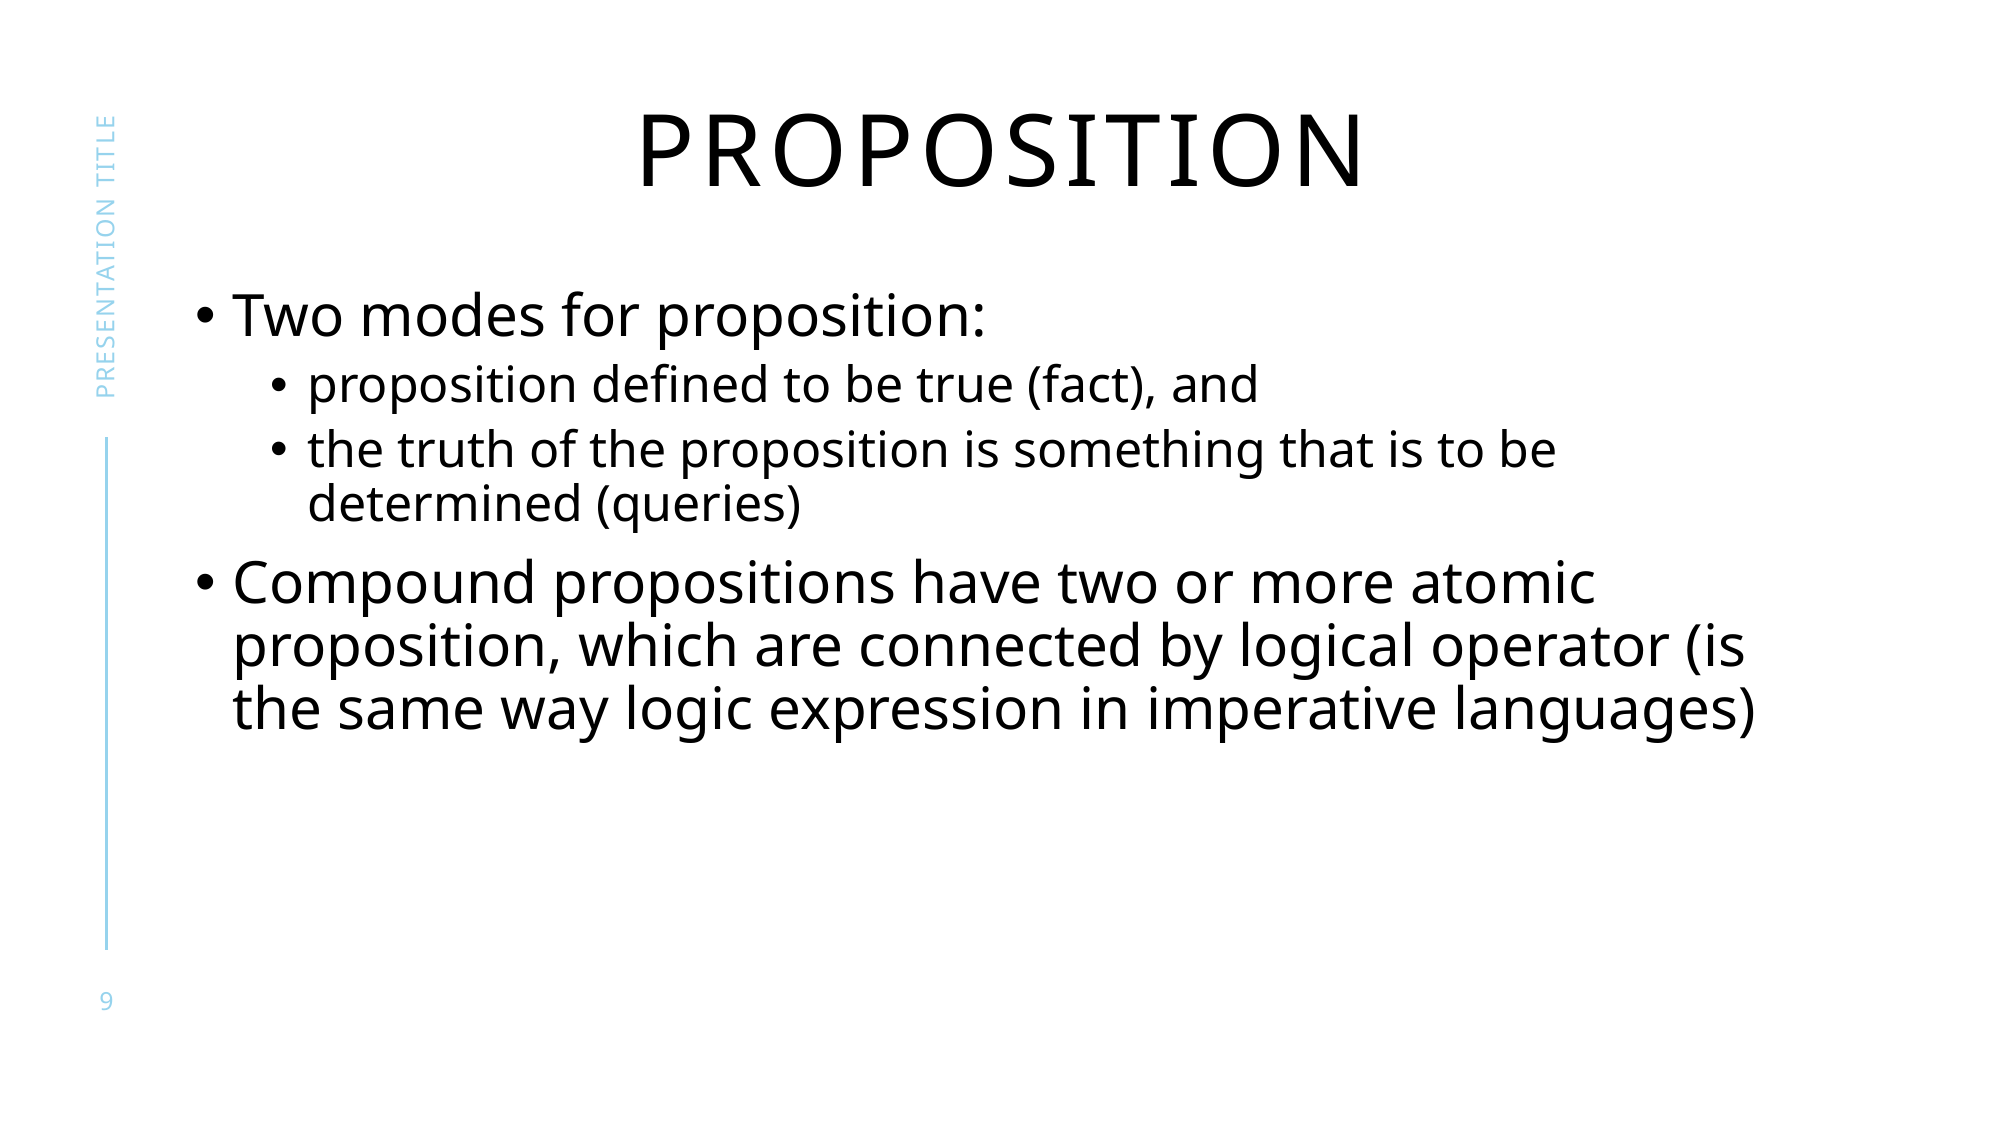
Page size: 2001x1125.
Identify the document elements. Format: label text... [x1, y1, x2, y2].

list Two modes for proposition: proposition defined to be true (fact), and the truth of the proposition is something that is to be determined (queries) Compound propositions have two or more atomic proposition, which are connected by logical operator (is the same way logic expression in imperative languages) [195, 286, 1808, 623]
slide_number 9 [68, 987, 144, 1018]
title Proposition [195, 99, 1808, 250]
footer presentation title [90, 107, 122, 400]
